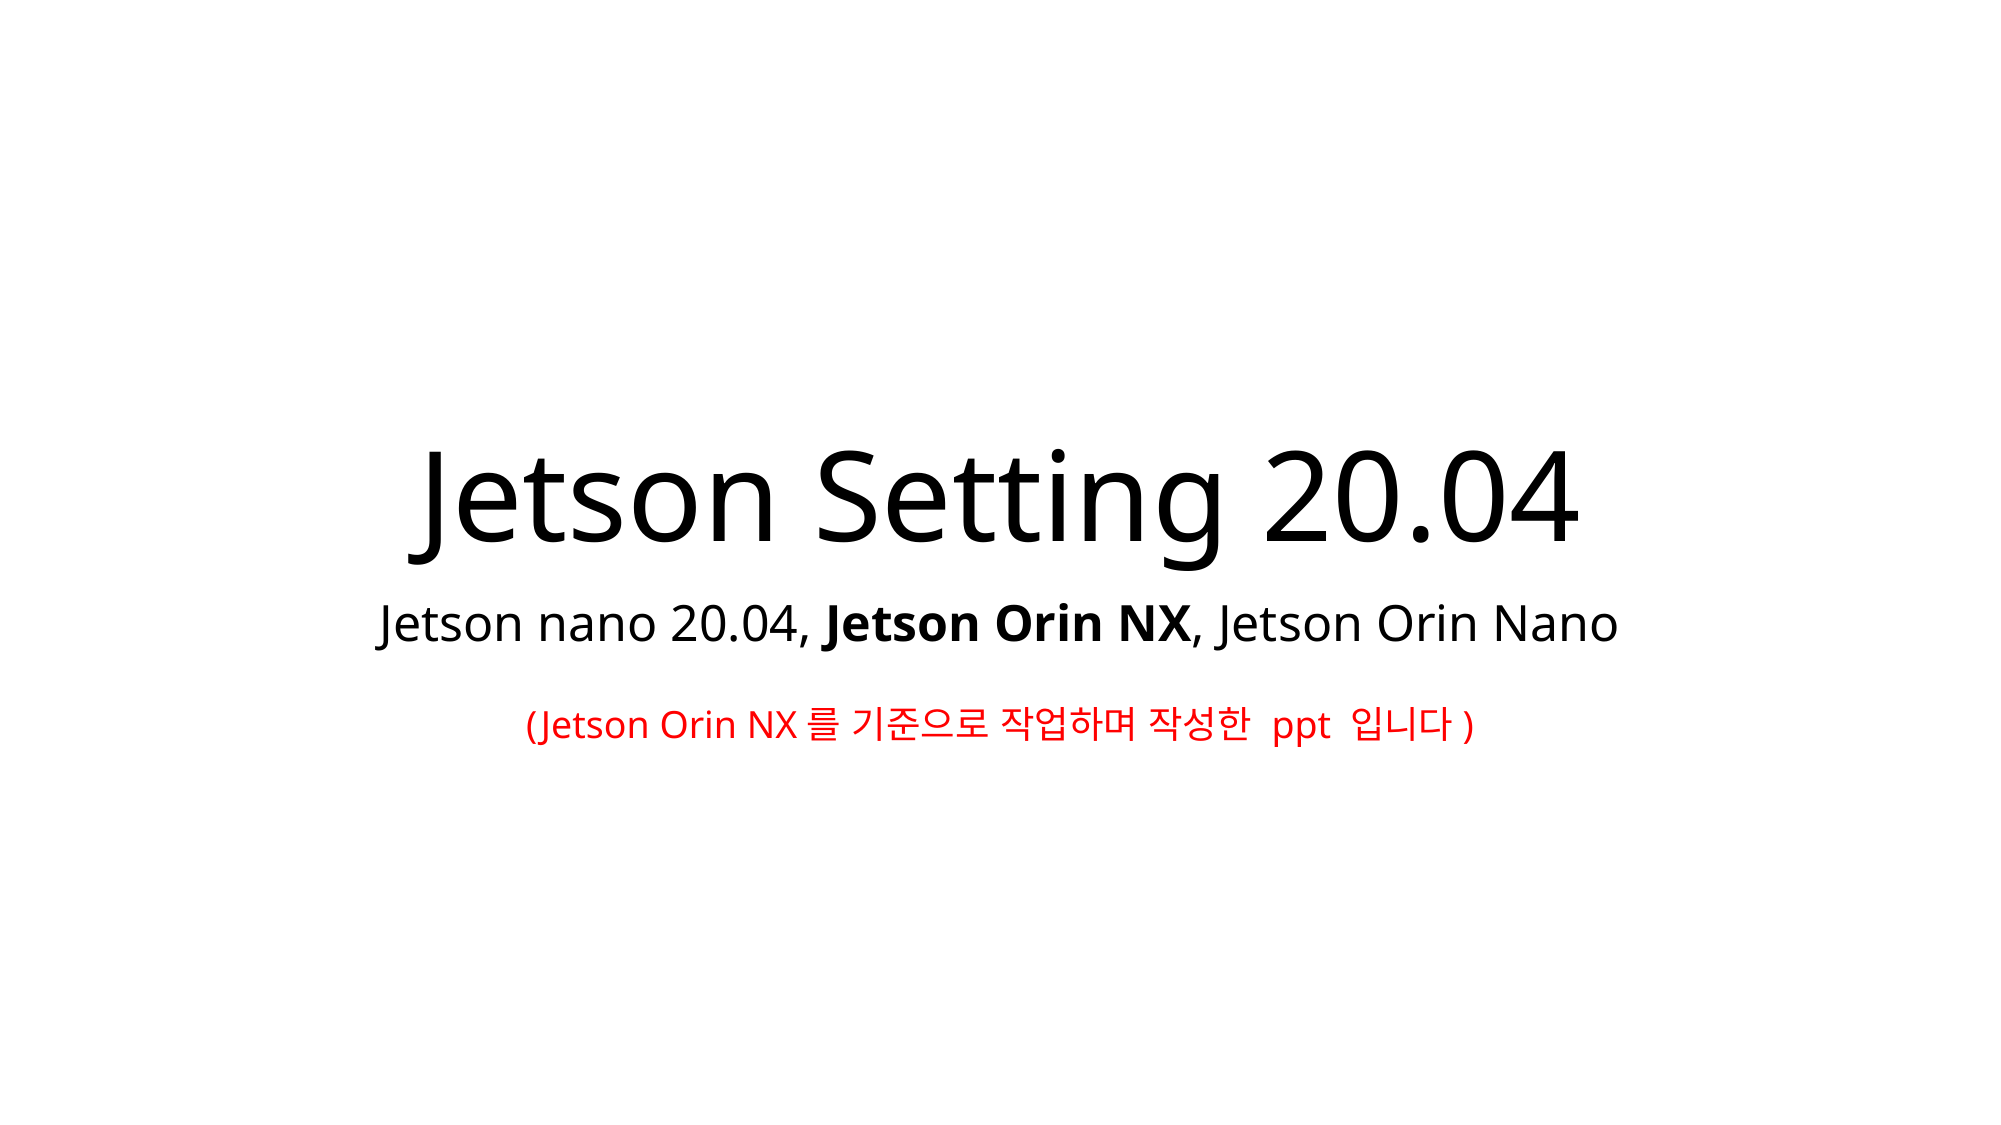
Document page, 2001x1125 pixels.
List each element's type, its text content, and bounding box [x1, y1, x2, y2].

title Jetson Setting 20.04 [249, 184, 1750, 576]
subtitle Jetson nano 20.04, Jetson Orin NX, Jetson Orin Nano (Jetson Orin NX를 기준으로 작업하며 작성한 ppt 입니다) [249, 590, 1750, 863]
